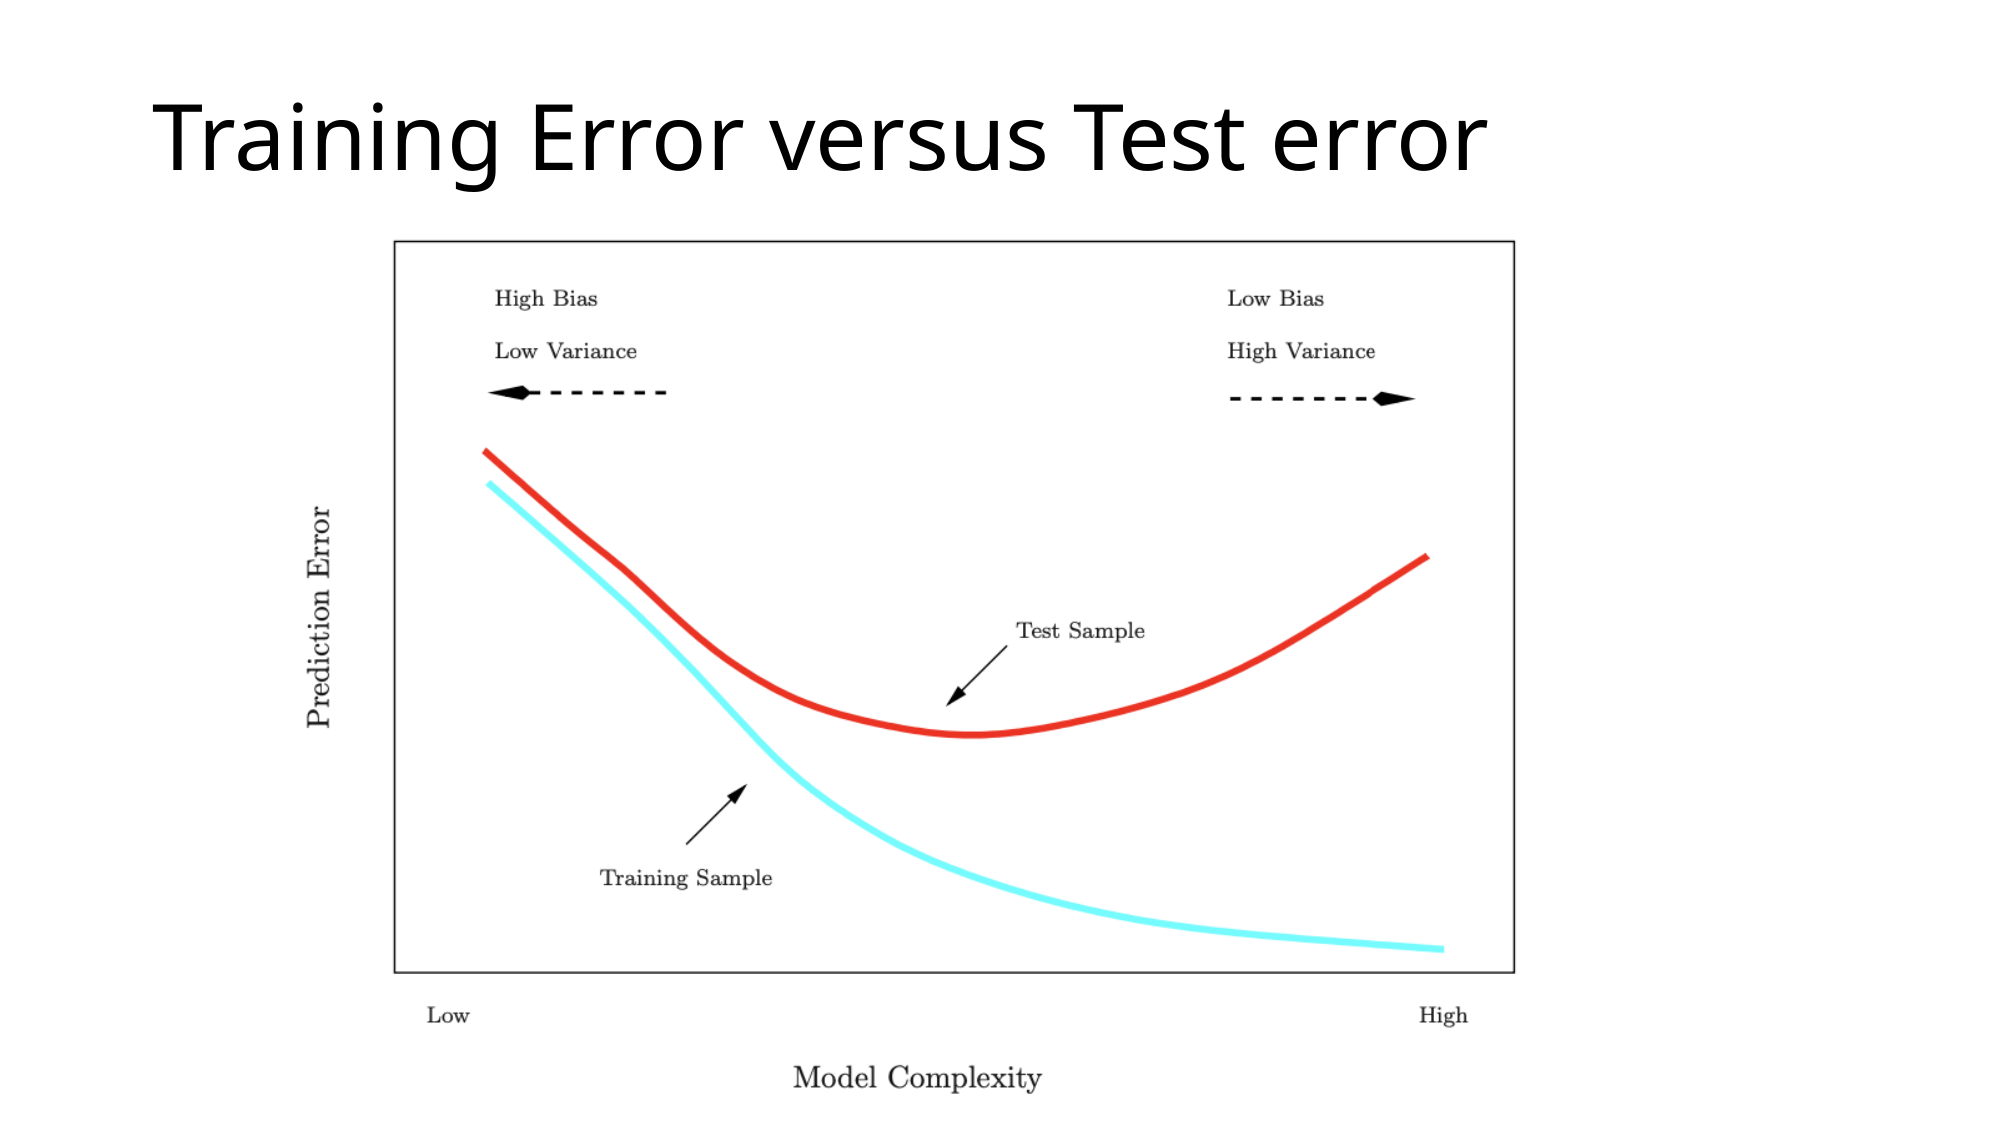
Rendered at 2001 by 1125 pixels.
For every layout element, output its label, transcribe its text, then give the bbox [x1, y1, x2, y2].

picture [247, 220, 1580, 1108]
title Training Error versus Test error [137, 59, 1863, 221]
